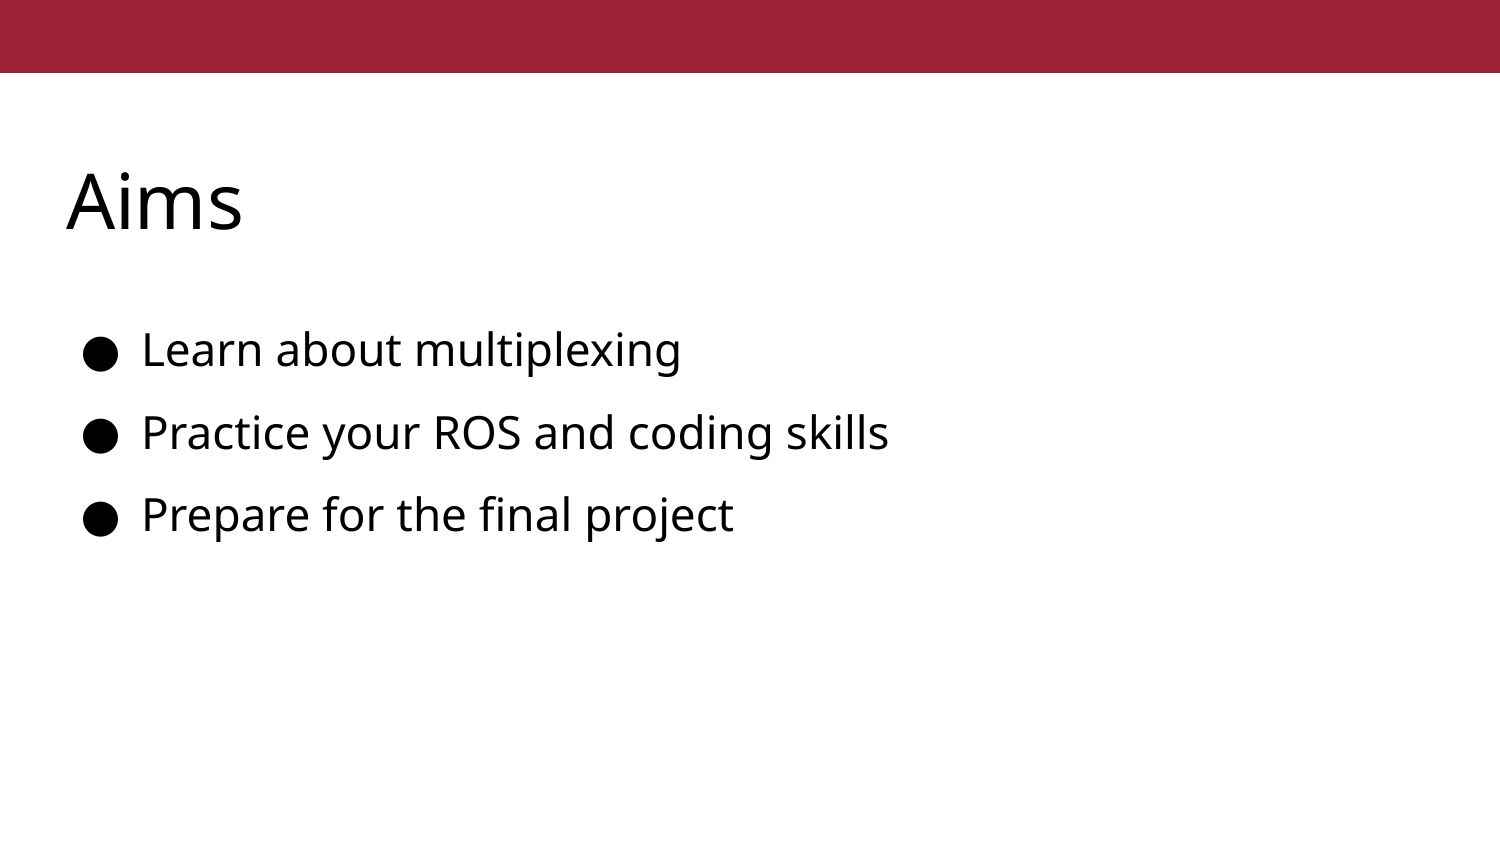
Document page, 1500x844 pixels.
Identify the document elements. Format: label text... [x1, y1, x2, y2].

title Learn about multiplexing Practice your ROS and coding skills Prepare for the final project [51, 346, 1449, 488]
title Aims [51, 120, 1449, 263]
